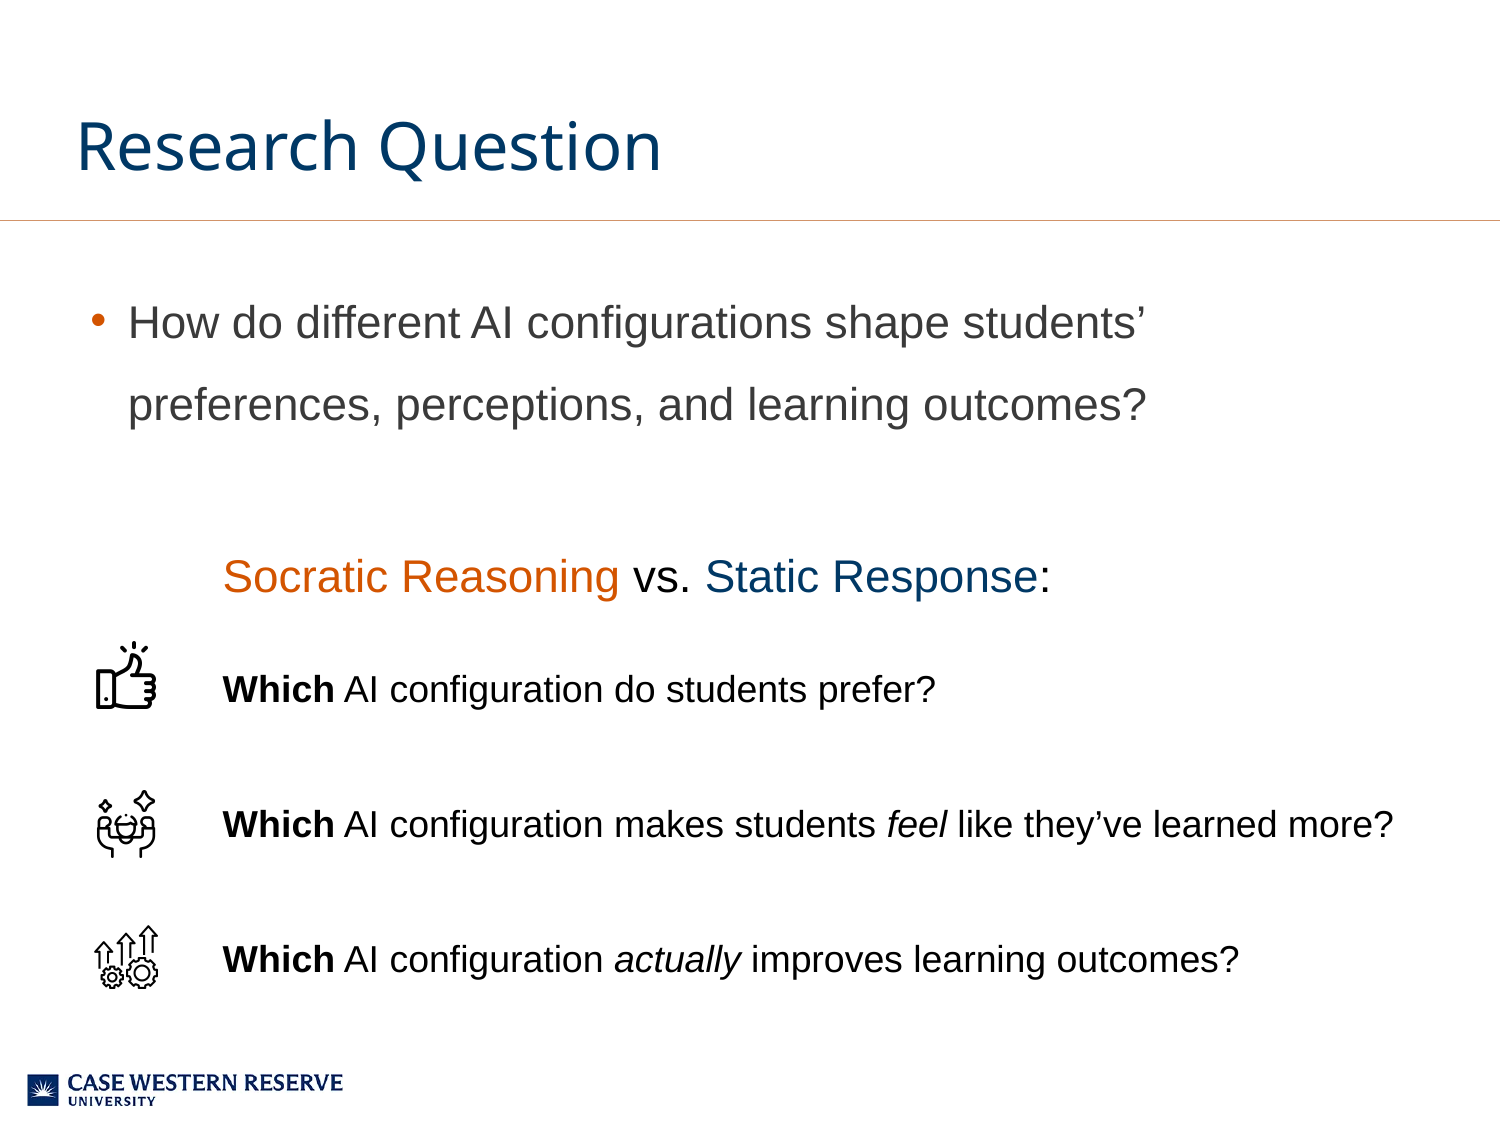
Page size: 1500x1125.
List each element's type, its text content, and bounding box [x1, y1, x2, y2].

list How do different AI configurations shape students’ preferences, perceptions, and learning outcomes? [75, 257, 1370, 464]
text_box Which AI configuration do students prefer? Which AI configuration makes students feel like they’ve learned more? Which AI configuration actually improves learning outcomes? [207, 657, 1421, 987]
picture [91, 922, 160, 991]
picture [24, 1065, 350, 1116]
text_box Socratic Reasoning vs. Static Response: [207, 500, 1116, 609]
title Research Question [0, 77, 1500, 221]
picture [91, 641, 160, 710]
picture [91, 789, 160, 858]
